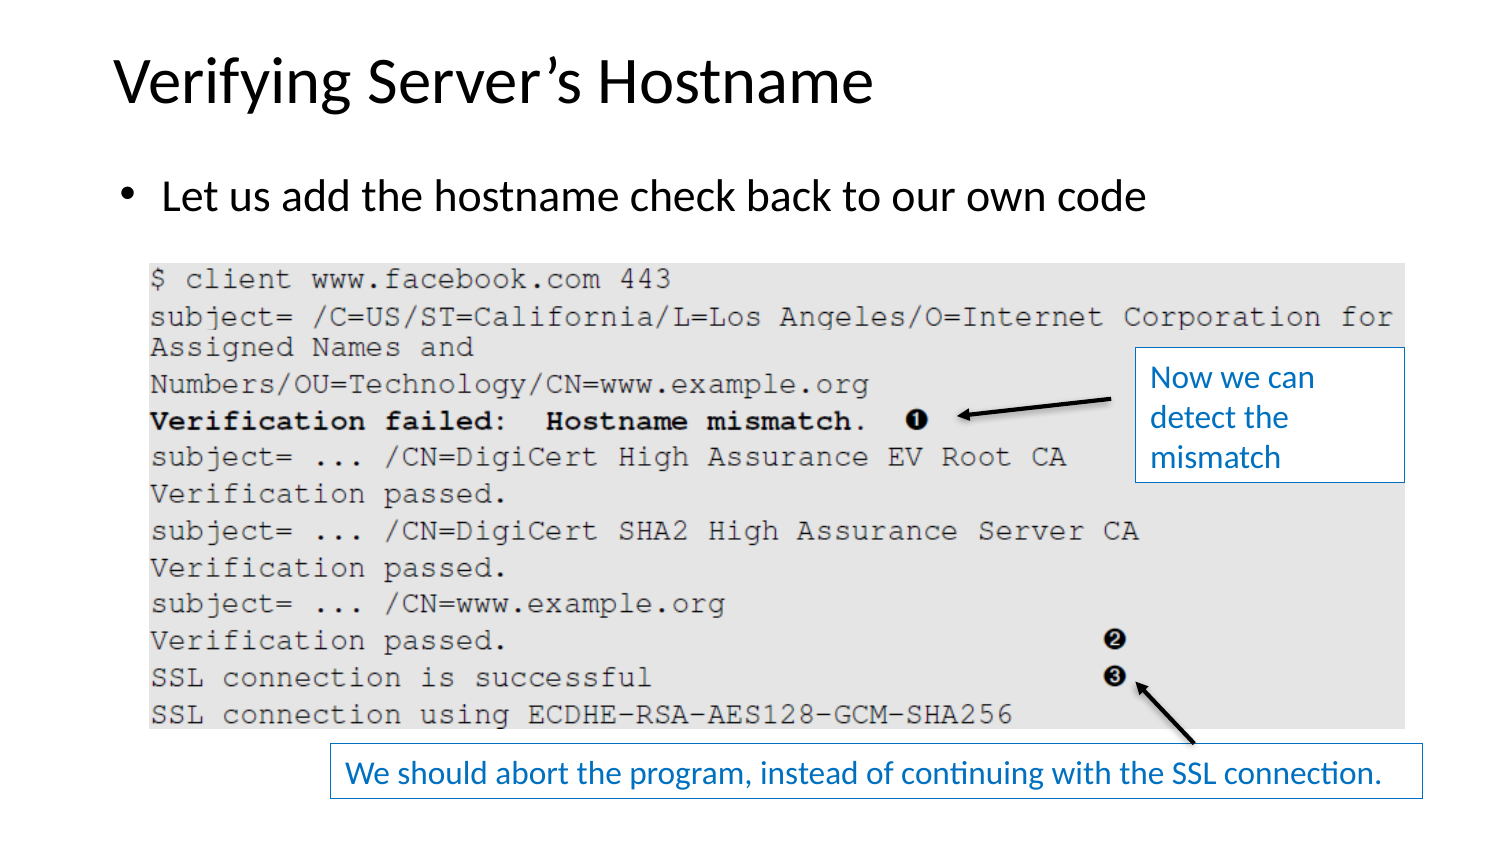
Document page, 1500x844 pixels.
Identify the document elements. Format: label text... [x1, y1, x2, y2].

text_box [956, 398, 1112, 417]
list Let us add the hostname check back to our own code [104, 157, 1300, 249]
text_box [1135, 681, 1195, 744]
title Verifying Server’s Hostname [98, 6, 1112, 147]
text_box We should abort the program, instead of continuing with the SSL connection. [330, 743, 1423, 799]
picture [149, 263, 1406, 729]
